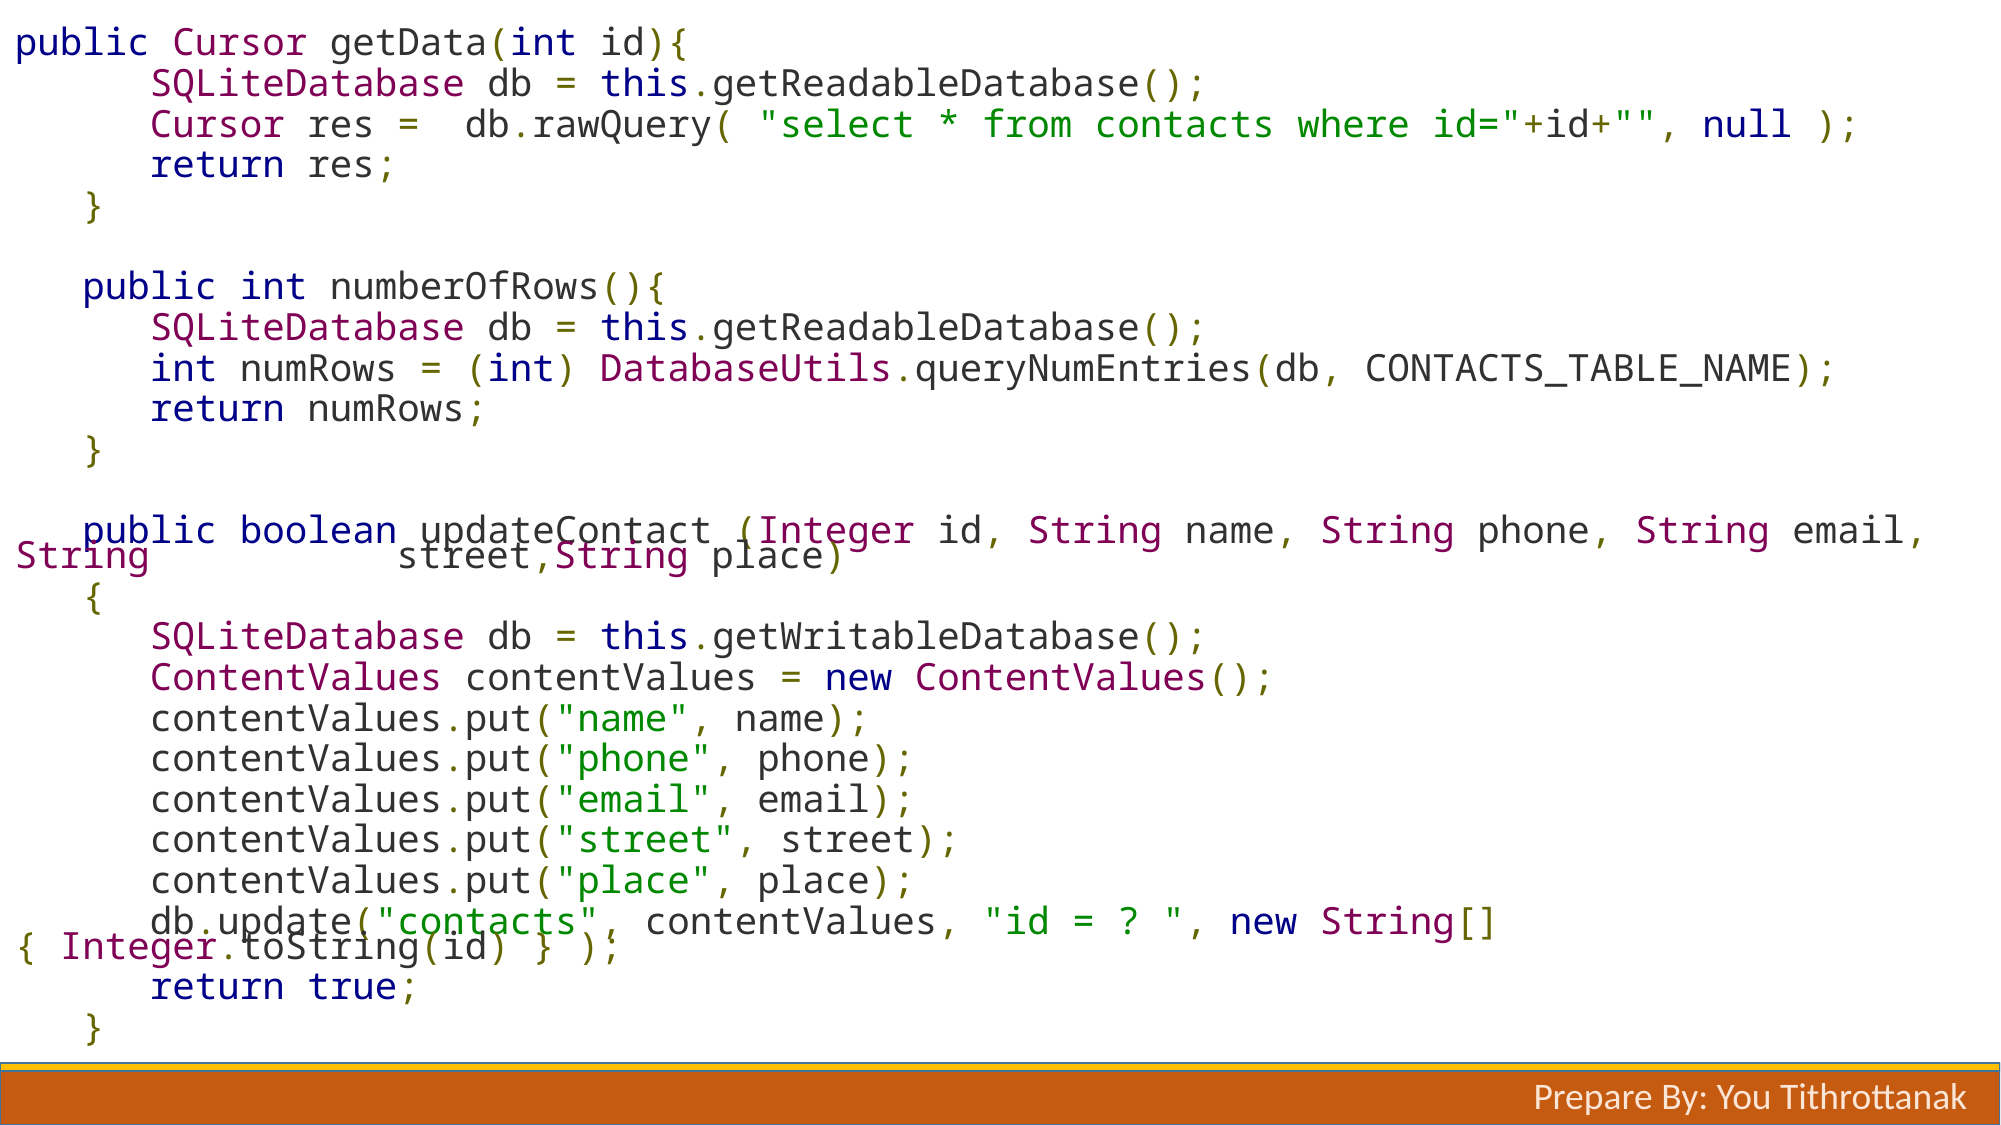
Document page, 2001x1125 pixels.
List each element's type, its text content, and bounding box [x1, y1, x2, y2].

text_box Prepare By: You Tithrottanak [1518, 1064, 2000, 1125]
text_box public Cursor getData(int id){ SQLiteDatabase db = this.getReadableDatabase(); Cursor res = db.rawQuery( "select * from contacts where id="+id+"", null ); return res; } public int numberOfRows(){ SQLiteDatabase db = this.getReadableDatabase(); int numRows = (int) DatabaseUtils.queryNumEntries(db, CONTACTS_TABLE_NAME); return numRows; } public boolean updateContact (Integer id, String name, String phone, String email, String street,String place) { SQLiteDatabase db = this.getWritableDatabase(); ContentValues contentValues = new ContentValues(); contentValues.put("name", name); contentValues.put("phone", phone); contentValues.put("email", email); contentValues.put("street", street); contentValues.put("place", place); db.update("contacts", contentValues, "id = ? ", new String[] { Integer.toString(id) } ); return true; } [0, 31, 2000, 1056]
